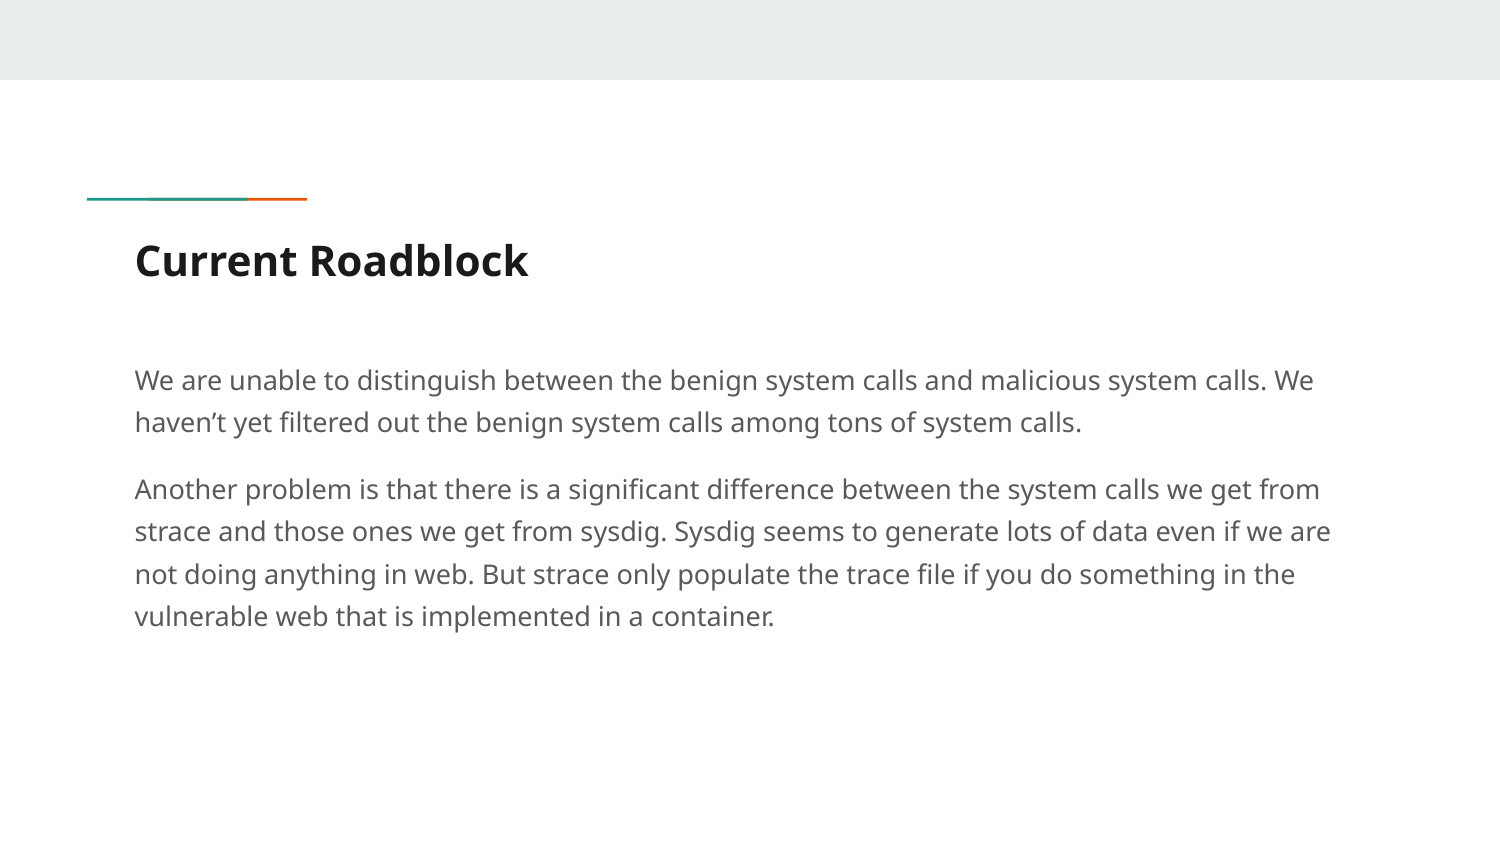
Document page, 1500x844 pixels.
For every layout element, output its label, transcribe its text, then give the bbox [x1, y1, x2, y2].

title Current Roadblock [119, 216, 1381, 305]
list We are unable to distinguish between the benign system calls and malicious system calls. We haven’t yet filtered out the benign system calls among tons of system calls. Another problem is that there is a significant difference between the system calls we get from strace and those ones we get from sysdig. Sysdig seems to generate lots of data even if we are not doing anything in web. But strace only populate the trace file if you do something in the vulnerable web that is implemented in a container. [119, 341, 1381, 712]
